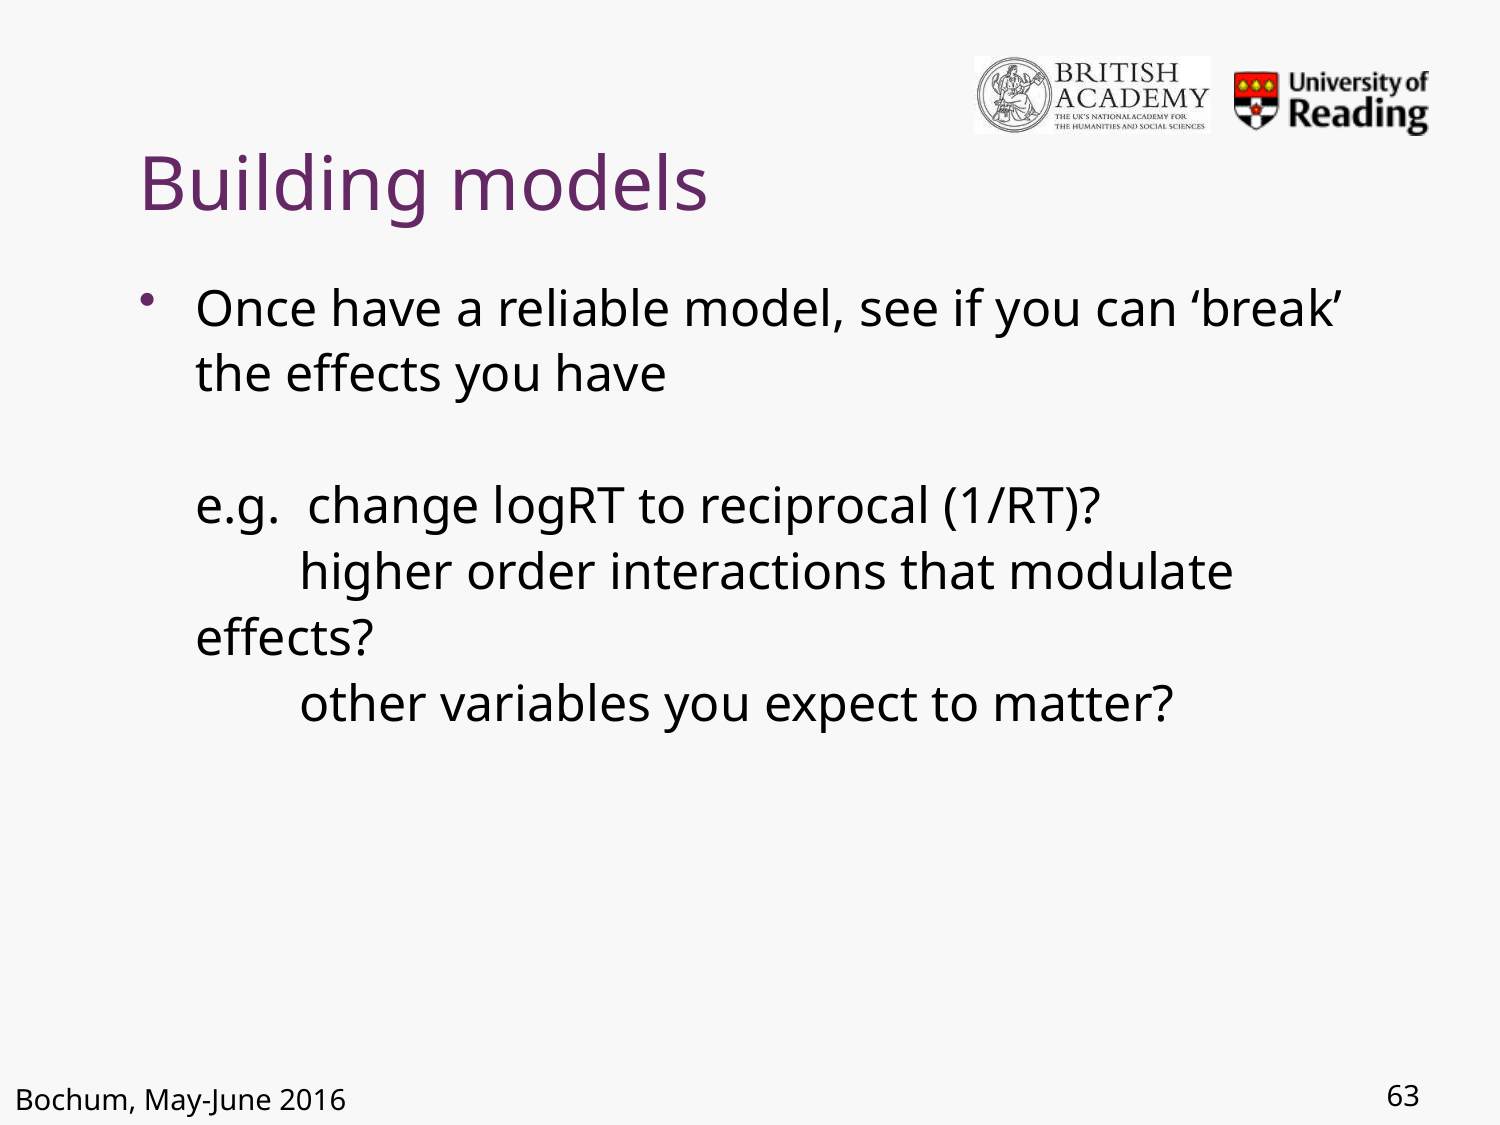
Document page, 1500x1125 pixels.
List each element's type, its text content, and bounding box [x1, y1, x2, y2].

slide_number 63 [1324, 1069, 1436, 1125]
picture [1234, 71, 1429, 136]
list Once have a reliable model, see if you can ‘break’ the effects you have e.g. change logRT to reciprocal (1/RT)? higher order interactions that modulate effects? other variables you expect to matter? [123, 262, 1425, 975]
title Building models [123, 45, 1140, 233]
